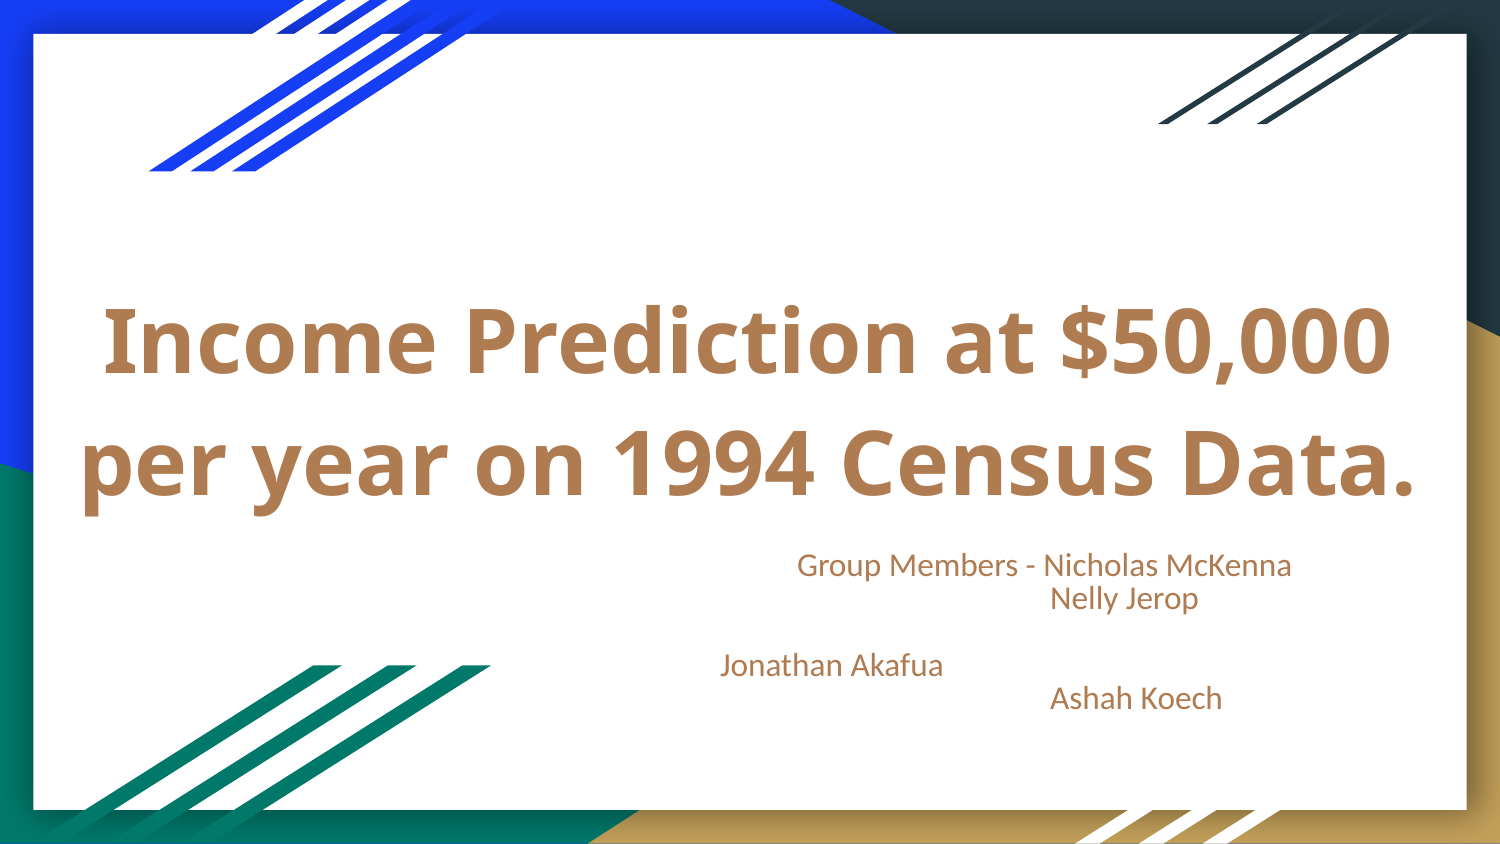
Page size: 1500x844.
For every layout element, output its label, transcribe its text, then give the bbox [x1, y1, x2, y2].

subtitle Group Members - Nicholas McKenna Nelly Jerop Jonathan Akafua Ashah Koech [630, 536, 1460, 788]
title Income Prediction at $50,000 per year on 1994 Census Data. [35, 262, 1460, 537]
